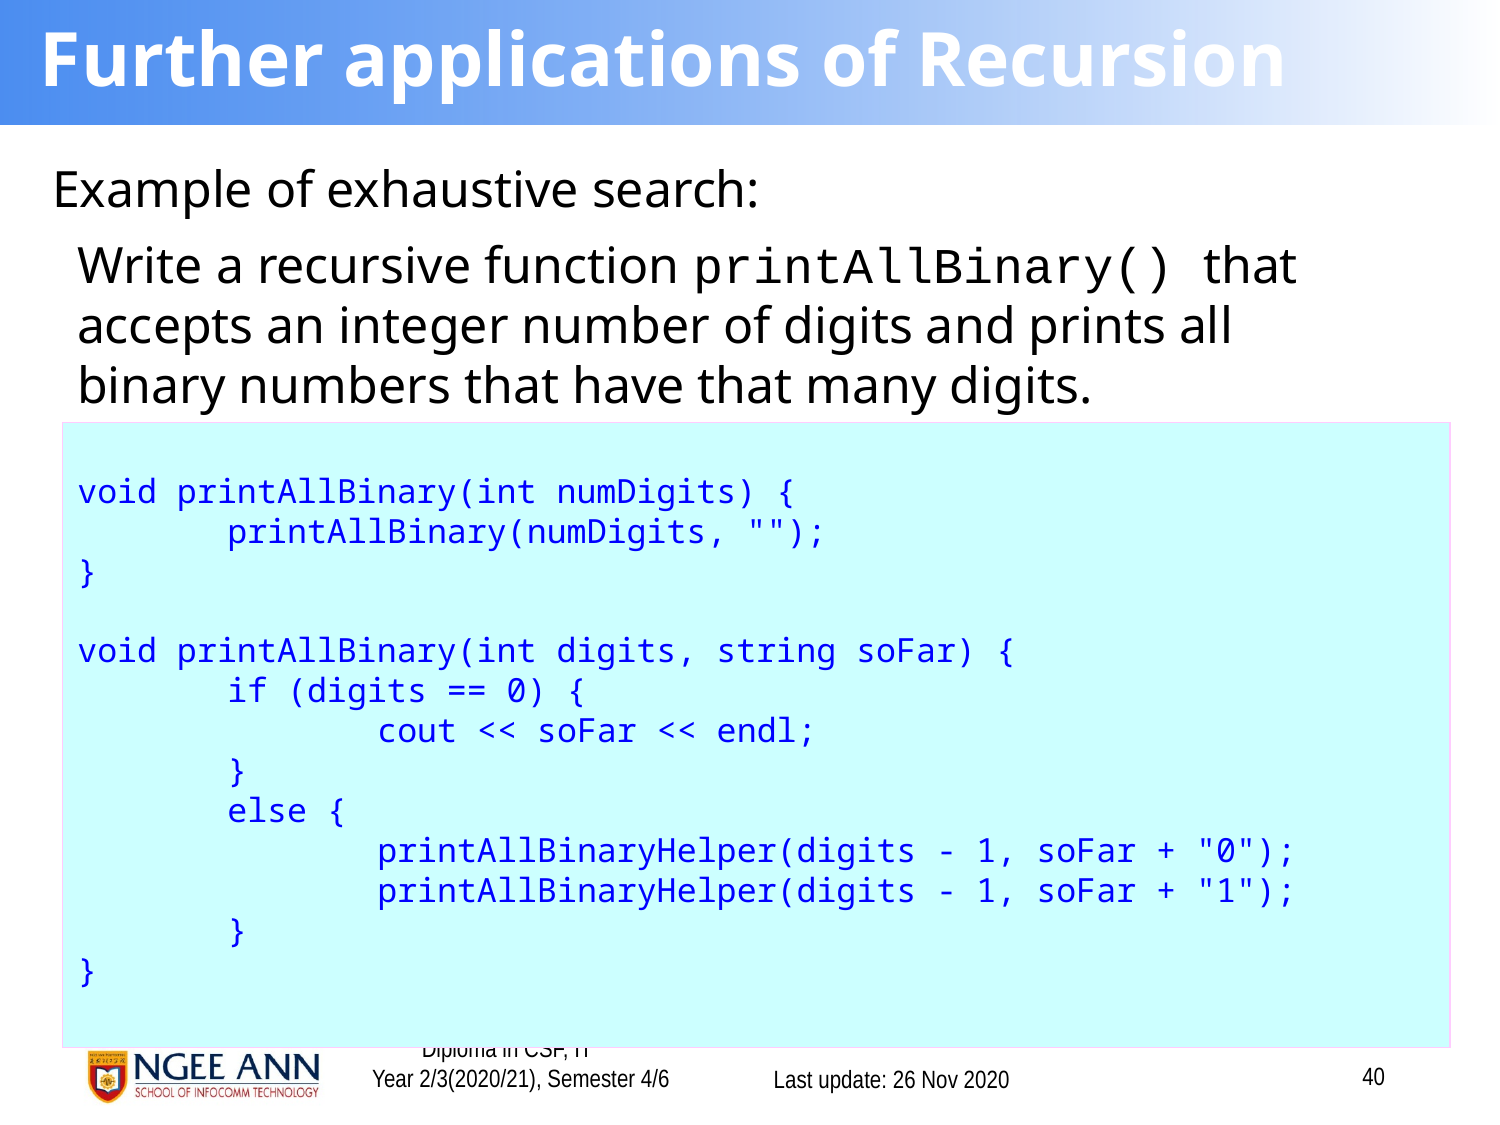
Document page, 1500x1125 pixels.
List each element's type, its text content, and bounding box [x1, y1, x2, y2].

text_box Example of exhaustive search: [37, 149, 1475, 225]
picture [62, 1048, 344, 1125]
title Further applications of Recursion [23, 0, 1500, 115]
text_box Write a recursive function printAllBinary() that accepts an integer number of digits and prints all binary numbers that have that many digits. [62, 225, 1400, 421]
text_box void printAllBinary(int numDigits) { printAllBinary(numDigits, ""); } void printAllBinary(int digits, string soFar) { if (digits == 0) { cout << soFar << endl; } else { printAllBinaryHelper(digits - 1, soFar + "0"); printAllBinaryHelper(digits - 1, soFar + "1"); } } [62, 422, 1450, 1048]
